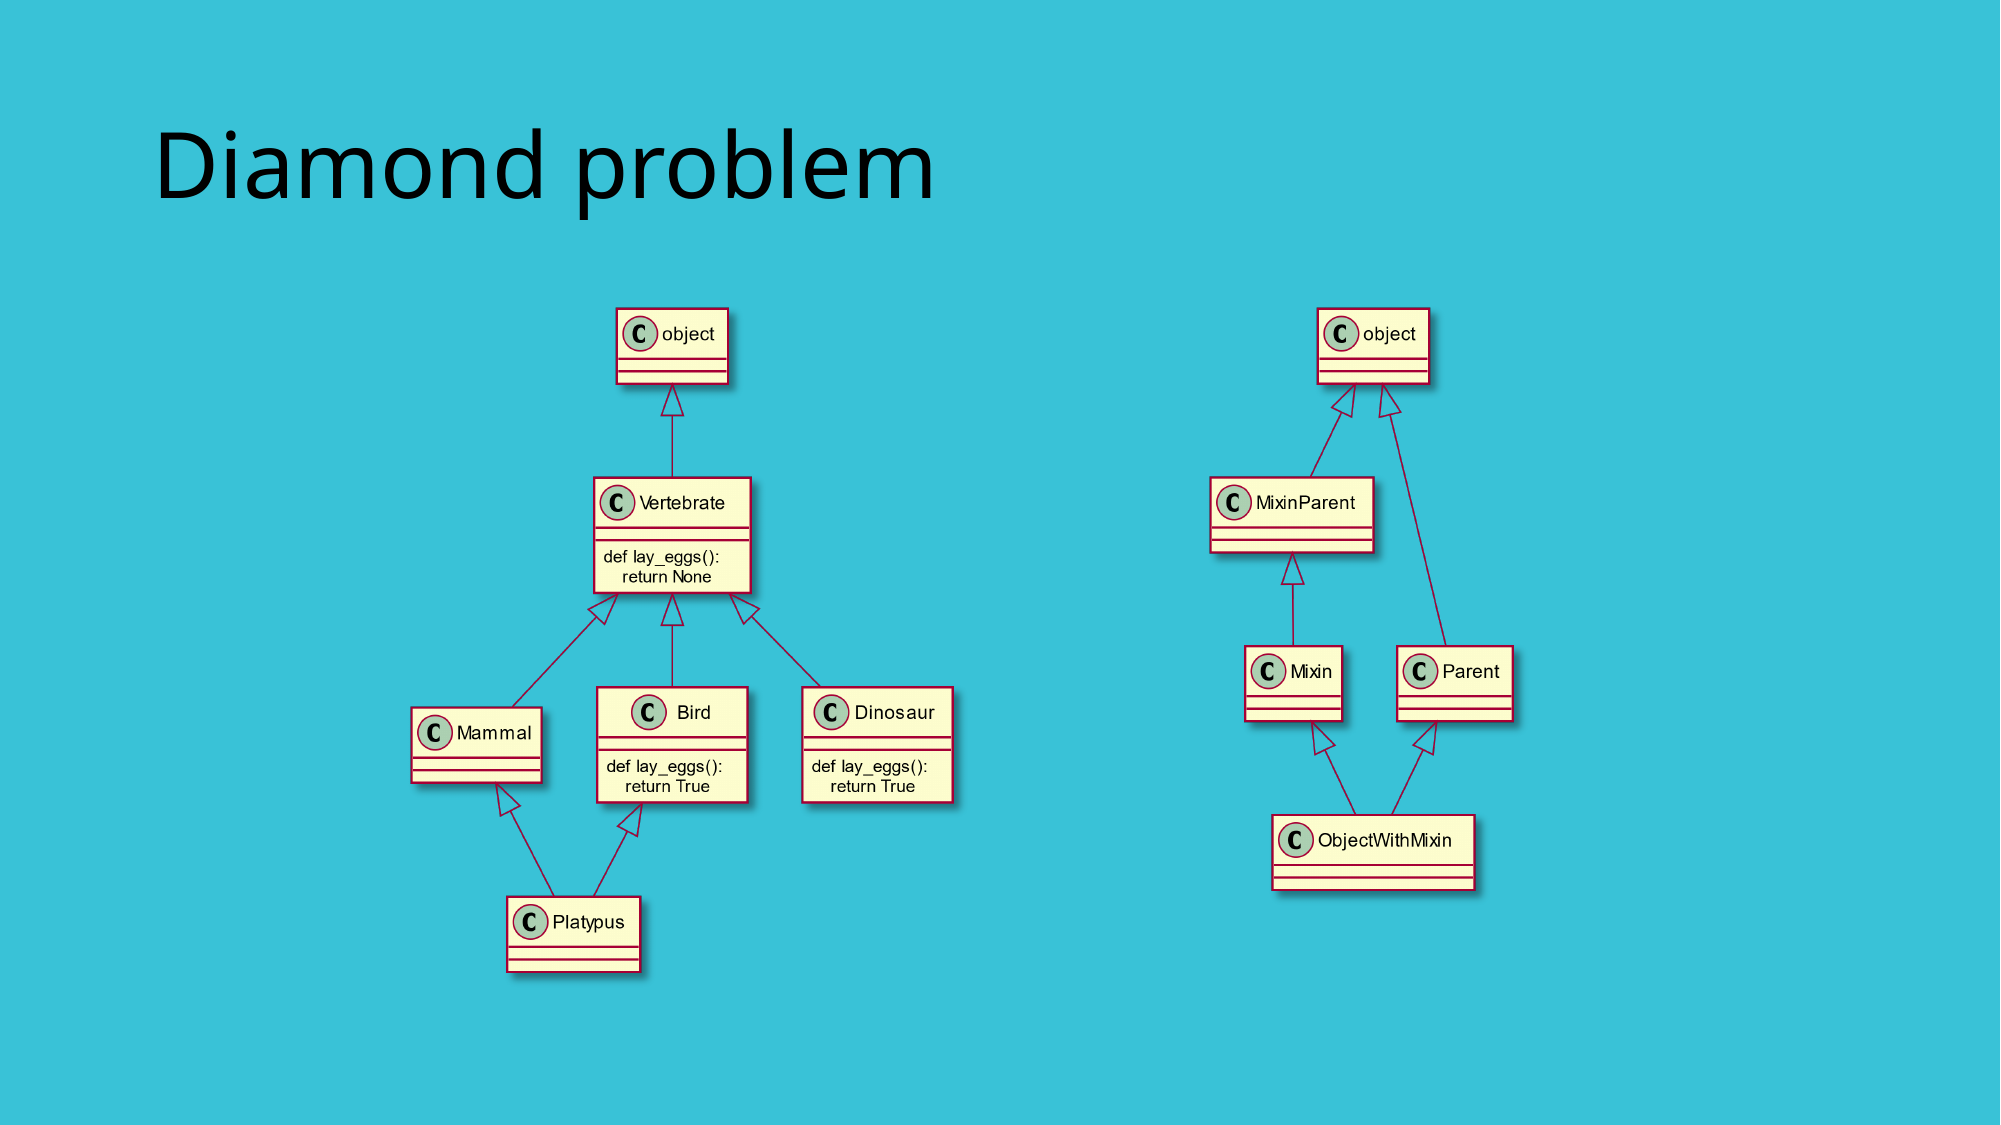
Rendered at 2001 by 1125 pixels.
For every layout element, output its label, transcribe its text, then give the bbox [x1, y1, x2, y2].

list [402, 296, 969, 989]
title Diamond problem [137, 59, 1863, 278]
picture [1201, 296, 1530, 908]
